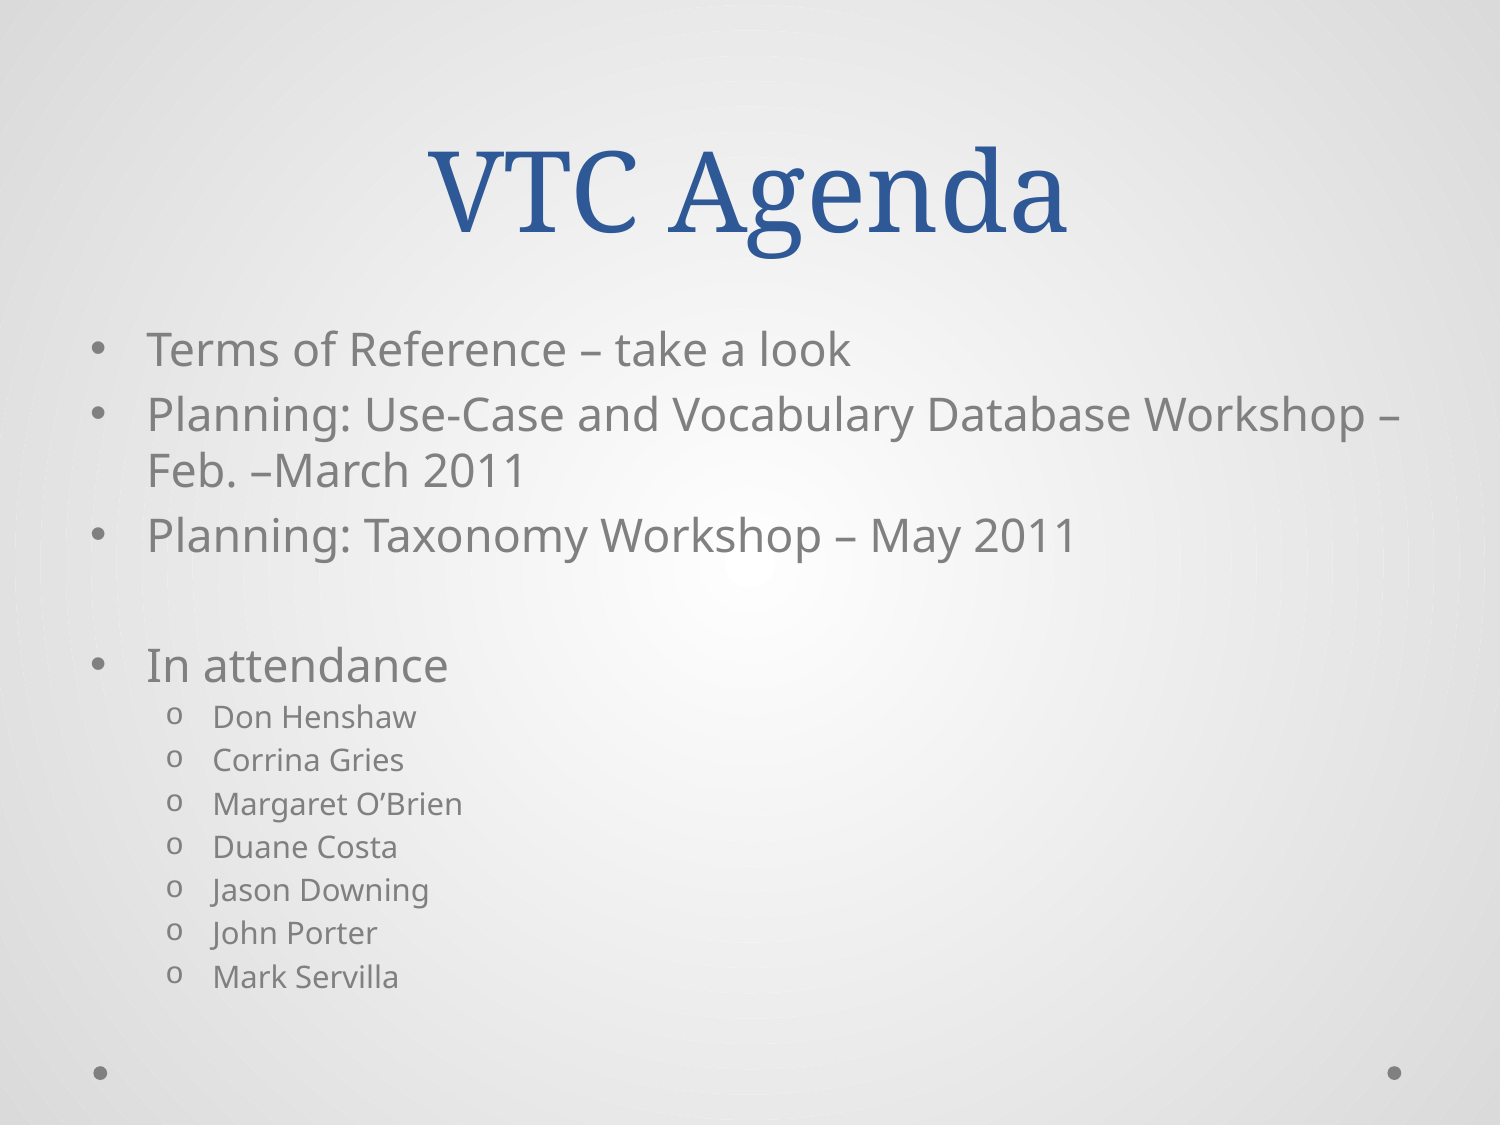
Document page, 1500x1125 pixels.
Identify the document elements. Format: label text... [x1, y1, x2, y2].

title VTC Agenda [75, 0, 1425, 263]
list Terms of Reference – take a look Planning: Use-Case and Vocabulary Database Workshop – Feb. –March 2011 Planning: Taxonomy Workshop – May 2011 In attendance Don Henshaw Corrina Gries Margaret O’Brien Duane Costa Jason Downing John Porter Mark Servilla [75, 312, 1425, 1005]
